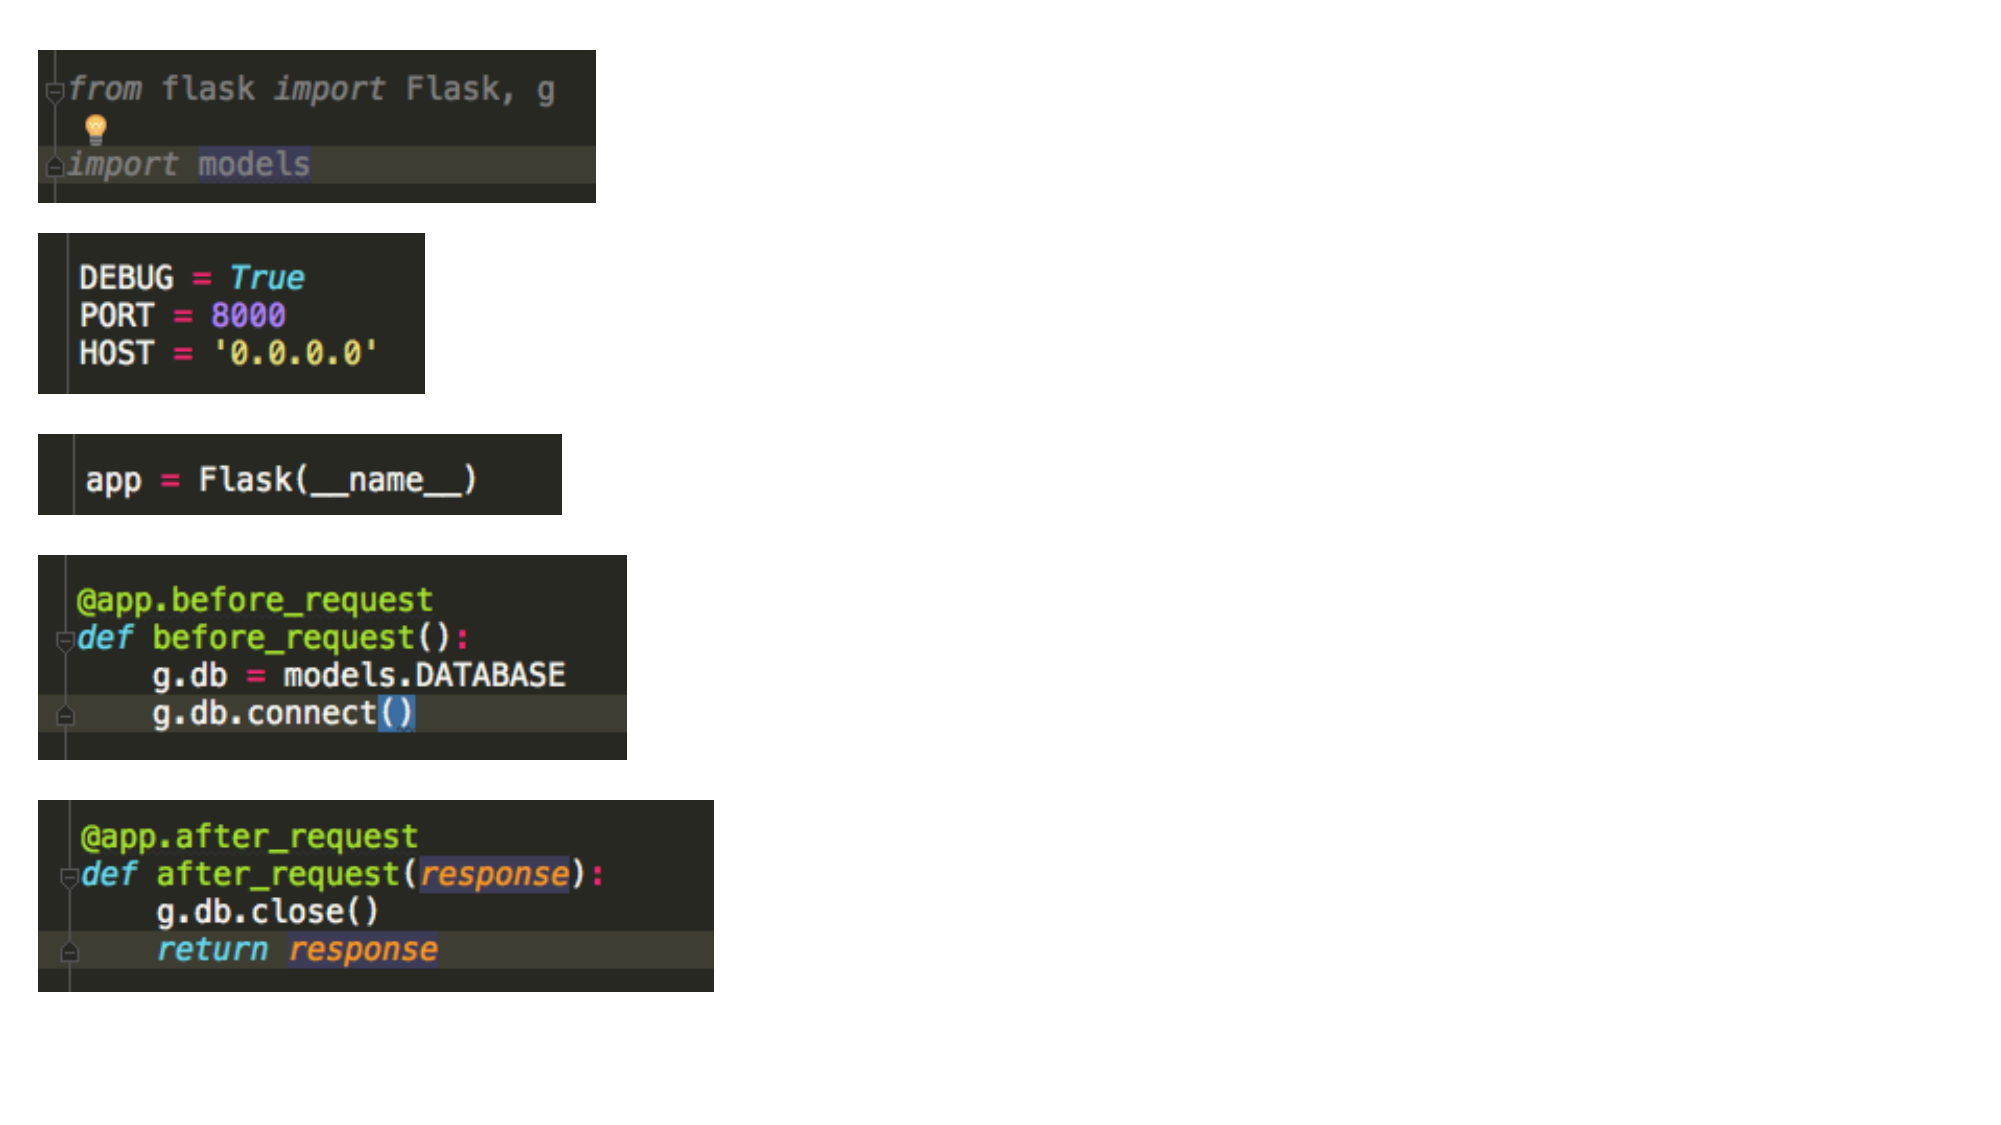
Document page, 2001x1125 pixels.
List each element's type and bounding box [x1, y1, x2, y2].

picture [38, 50, 596, 203]
picture [38, 434, 562, 515]
picture [38, 555, 627, 760]
picture [38, 233, 425, 394]
picture [38, 800, 714, 992]
